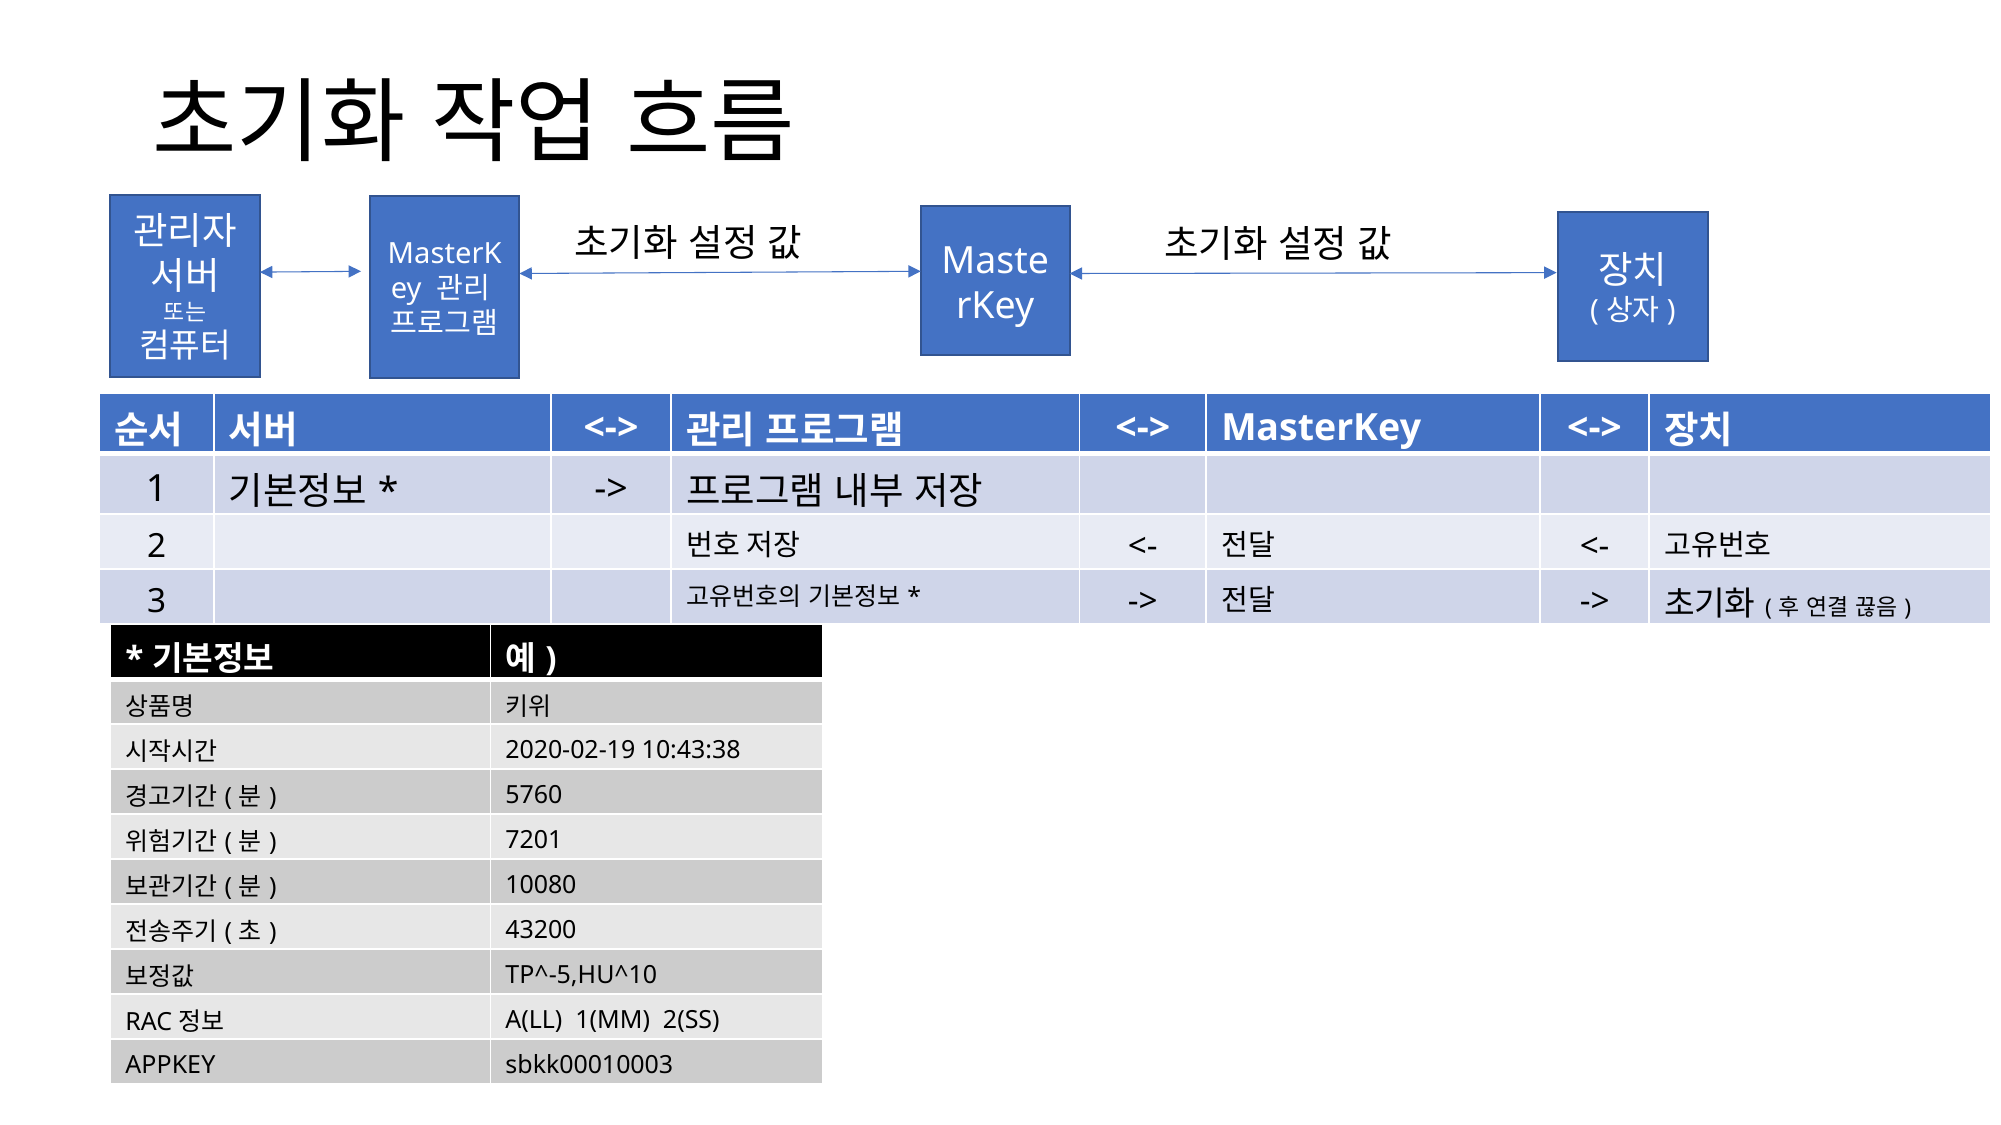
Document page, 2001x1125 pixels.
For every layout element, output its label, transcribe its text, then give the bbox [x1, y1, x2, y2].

table_cell 전달 [1207, 515, 1539, 568]
table_cell 번호 저장 [672, 515, 1079, 568]
table_cell -> [1080, 570, 1205, 623]
table_header <-> [552, 394, 670, 451]
text_box MasterKey 관리 프로그램 [369, 195, 520, 379]
table_header 서버 [215, 394, 550, 451]
table_cell APPKEY [111, 1040, 490, 1083]
table_cell 키위 [491, 682, 822, 723]
table_cell <- [1541, 515, 1648, 568]
table_cell 43200 [491, 905, 822, 948]
table_cell [552, 570, 670, 623]
table_cell 2 [100, 515, 213, 568]
table_header MasterKey [1207, 394, 1539, 451]
table_cell [1207, 456, 1539, 513]
table_cell [1080, 456, 1205, 513]
table_cell 상품명 [111, 682, 490, 723]
table_cell 10080 [491, 860, 822, 903]
table_cell -> [1541, 570, 1648, 623]
table_header 장치 [1650, 394, 1990, 451]
table_cell 고유번호 [1650, 515, 1990, 568]
title 초기화 작업 흐름 [137, 59, 1863, 189]
table_cell 전송주기(초) [111, 905, 490, 948]
text_box 장치 (상자) [1557, 211, 1709, 362]
table_cell 7201 [491, 815, 822, 858]
table_header *기본정보 [111, 625, 490, 677]
text_box 관리자 서버 또는 컴퓨터 [109, 194, 261, 378]
table_cell [215, 515, 550, 568]
table_cell 2020-02-19 10:43:38 [491, 725, 822, 768]
table_cell [215, 570, 550, 623]
table_cell 전달 [1207, 570, 1539, 623]
table_header 관리 프로그램 [672, 394, 1079, 451]
table_cell sbkk00010003 [491, 1040, 822, 1083]
table_cell 초기화(후 연결 끊음) [1650, 570, 1990, 623]
table_cell 프로그램 내부 저장 [672, 456, 1079, 513]
table_cell 기본정보* [215, 456, 550, 513]
table_cell [1650, 456, 1990, 513]
text_box MasterKey [920, 205, 1071, 356]
table_cell RAC정보 [111, 995, 490, 1038]
table_cell 보관기간(분) [111, 860, 490, 903]
table_cell 경고기간(분) [111, 770, 490, 813]
table_cell 시작시간 [111, 725, 490, 768]
table_cell 3 [100, 570, 213, 623]
table_cell -> [552, 456, 670, 513]
table_cell A(LL) 1(MM) 2(SS) [491, 995, 822, 1038]
table_cell 1 [100, 456, 213, 513]
table_header <-> [1080, 394, 1205, 451]
table_cell 보정값 [111, 950, 490, 993]
table_cell [1541, 456, 1648, 513]
table_cell TP^-5,HU^10 [491, 950, 822, 993]
table_header 순서 [100, 394, 213, 451]
text_box 초기화 설정 값 [1149, 212, 1437, 272]
table_cell [552, 515, 670, 568]
table_header 예) [491, 625, 822, 677]
table_header <-> [1541, 394, 1648, 451]
table_cell 5760 [491, 770, 822, 813]
text_box 초기화 설정 값 [559, 211, 873, 271]
table_cell 위험기간(분) [111, 815, 490, 858]
table_cell 고유번호의 기본정보* [672, 570, 1079, 623]
table_cell <- [1080, 515, 1205, 568]
